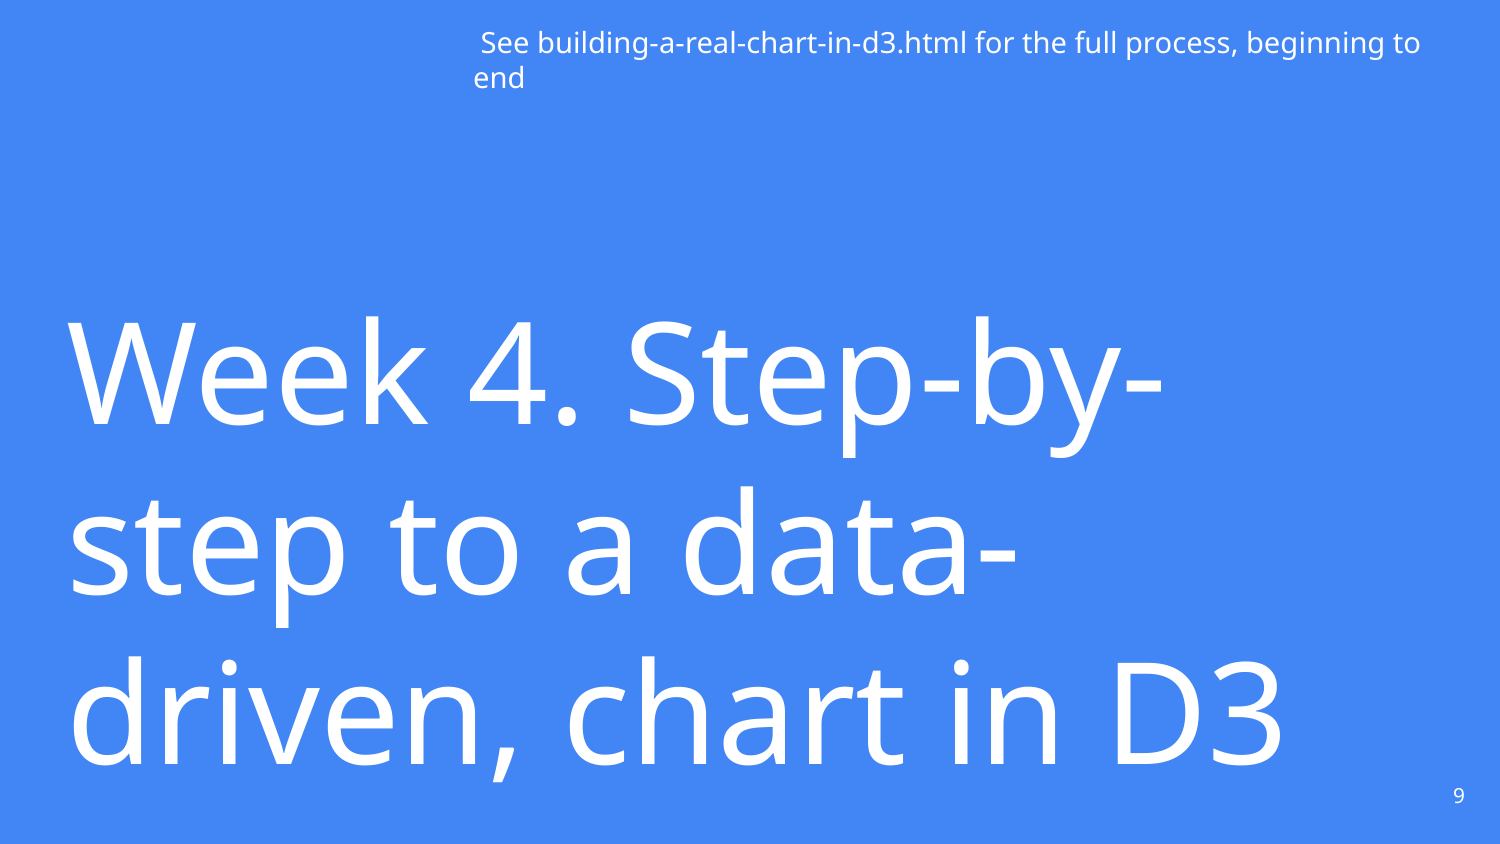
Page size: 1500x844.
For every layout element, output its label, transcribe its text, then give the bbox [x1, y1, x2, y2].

slide_number ‹#› [1389, 764, 1480, 830]
title Week 4. Step-by-step to a data-driven, chart in D3 [51, 406, 1383, 809]
text_box 👩🏾‍💻 See building-a-real-chart-in-d3.html for the full process, beginning to end [458, 9, 1489, 90]
